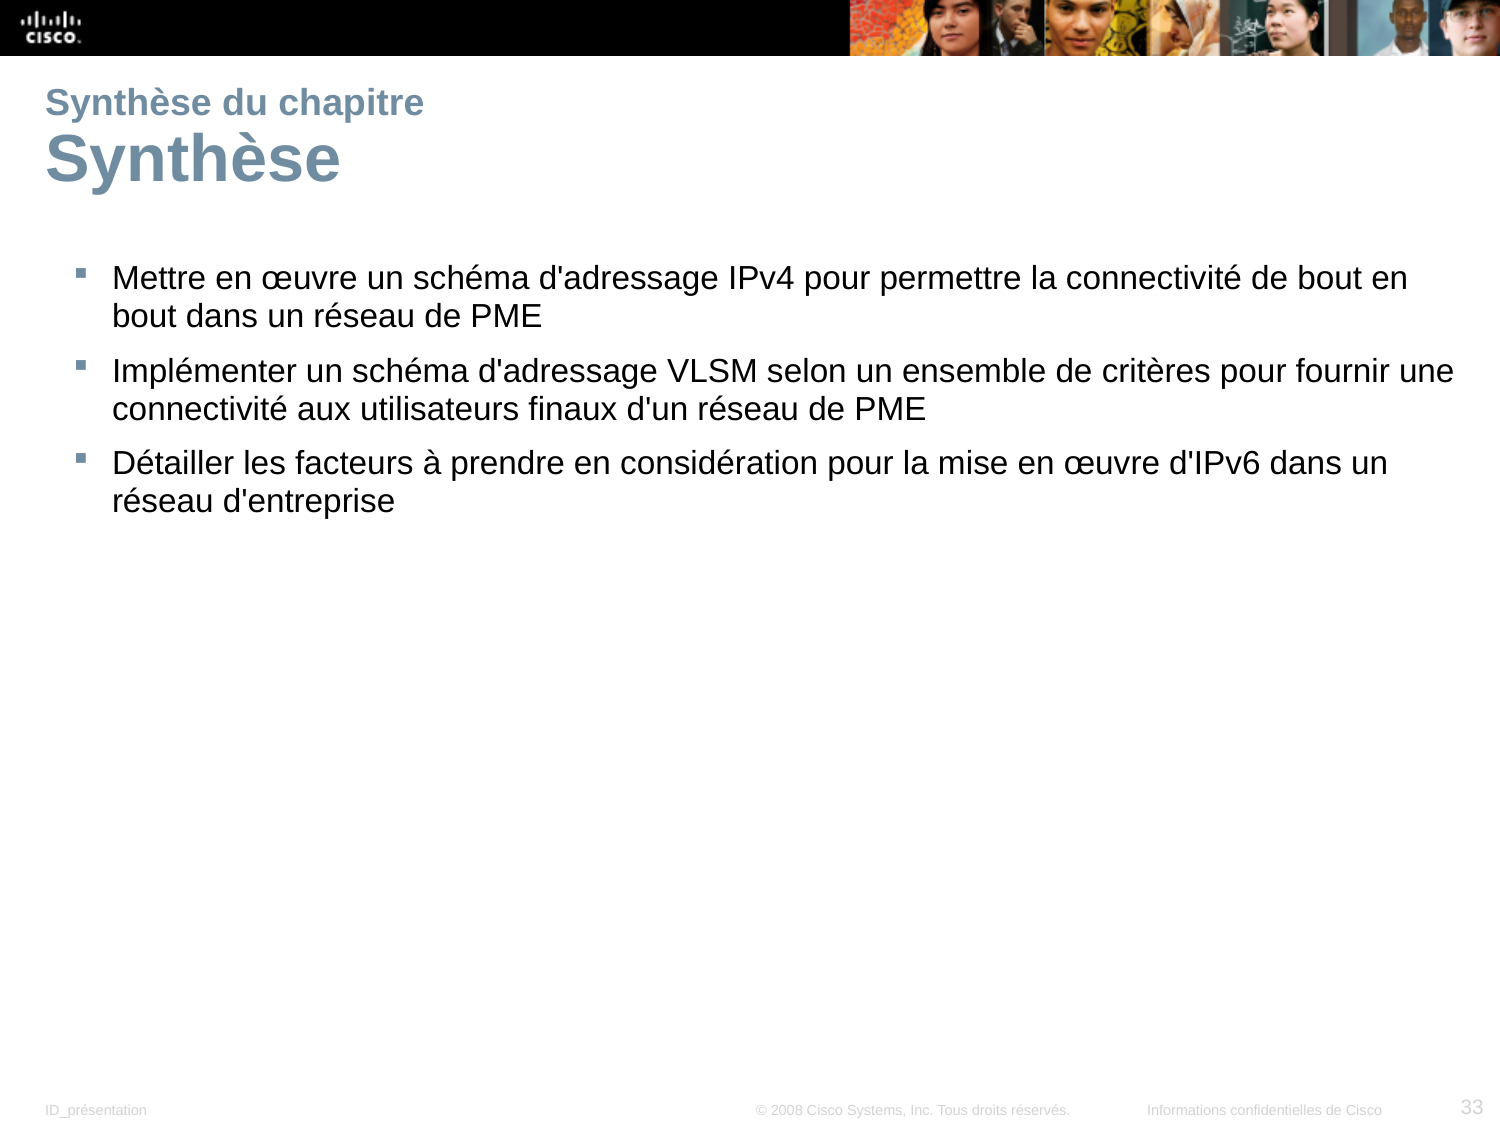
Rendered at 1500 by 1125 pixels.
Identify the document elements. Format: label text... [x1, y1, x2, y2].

picture [0, 0, 1500, 56]
text_box Mettre en œuvre un schéma d'adressage IPv4 pour permettre la connectivité de bout en bout dans un réseau de PME Implémenter un schéma d'adressage VLSM selon un ensemble de critères pour fournir une connectivité aux utilisateurs finaux d'un réseau de PME Détailler les facteurs à prendre en considération pour la mise en œuvre d'IPv6 dans un réseau d'entreprise [59, 252, 1471, 661]
title Synthèse du chapitre Synthèse [31, 64, 1471, 203]
